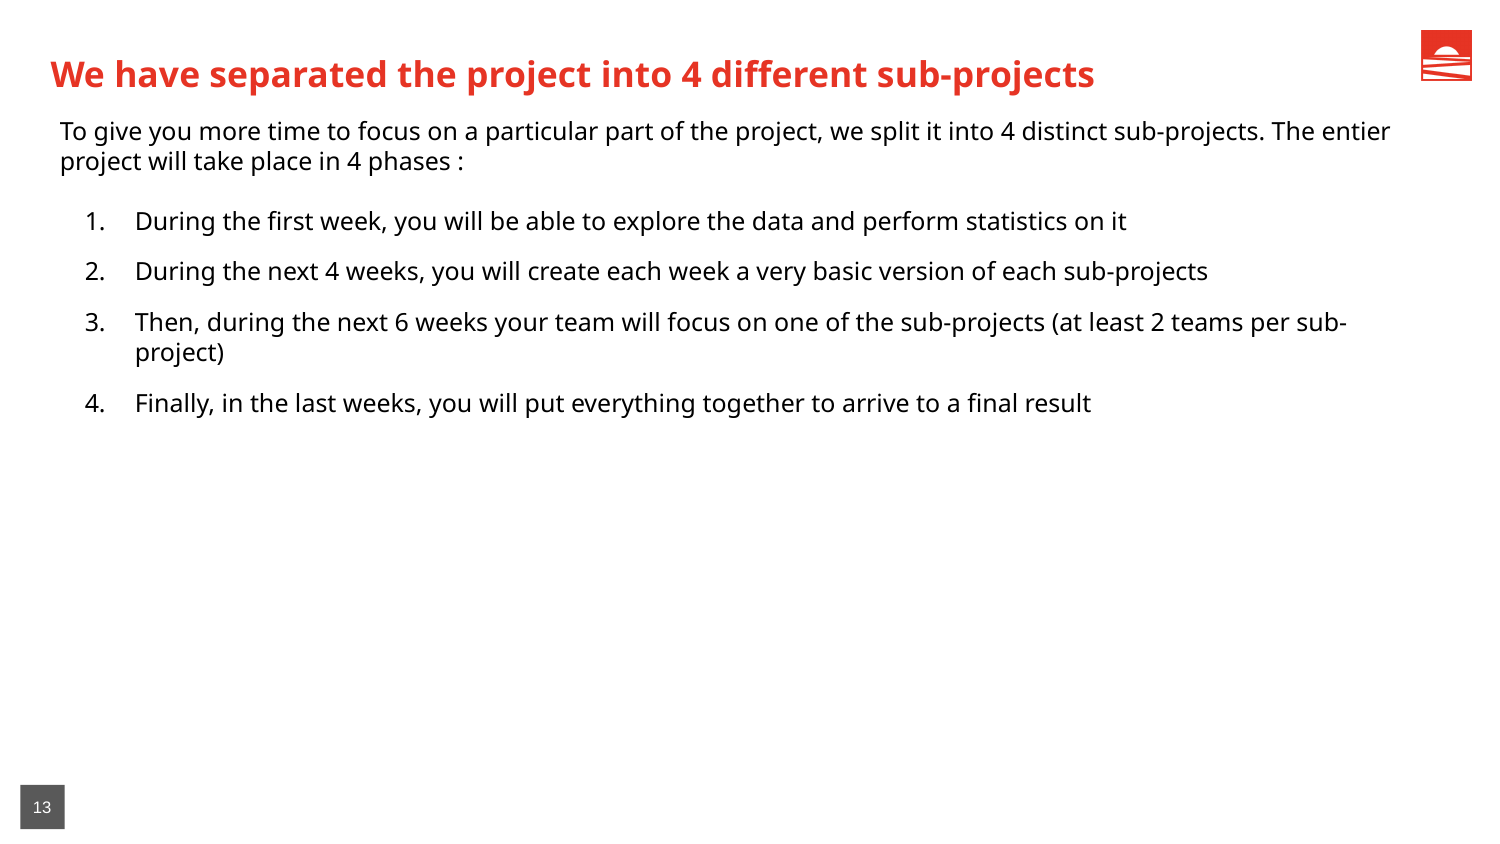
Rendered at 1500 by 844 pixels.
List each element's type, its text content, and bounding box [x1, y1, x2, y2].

text_box To give you more time to focus on a particular part of the project, we split it into 4 distinct sub-projects. The entier project will take place in 4 phases : During the first week, you will be able to explore the data and perform statistics on it During the next 4 weeks, you will create each week a very basic version of each sub-projects Then, during the next 6 weeks your team will focus on one of the sub-projects (at least 2 teams per sub-project) Finally, in the last weeks, you will put everything together to arrive to a final result [44, 100, 1441, 550]
text_box We have separated the project into 4 different sub-projects [44, 51, 1341, 100]
picture [1421, 30, 1472, 81]
